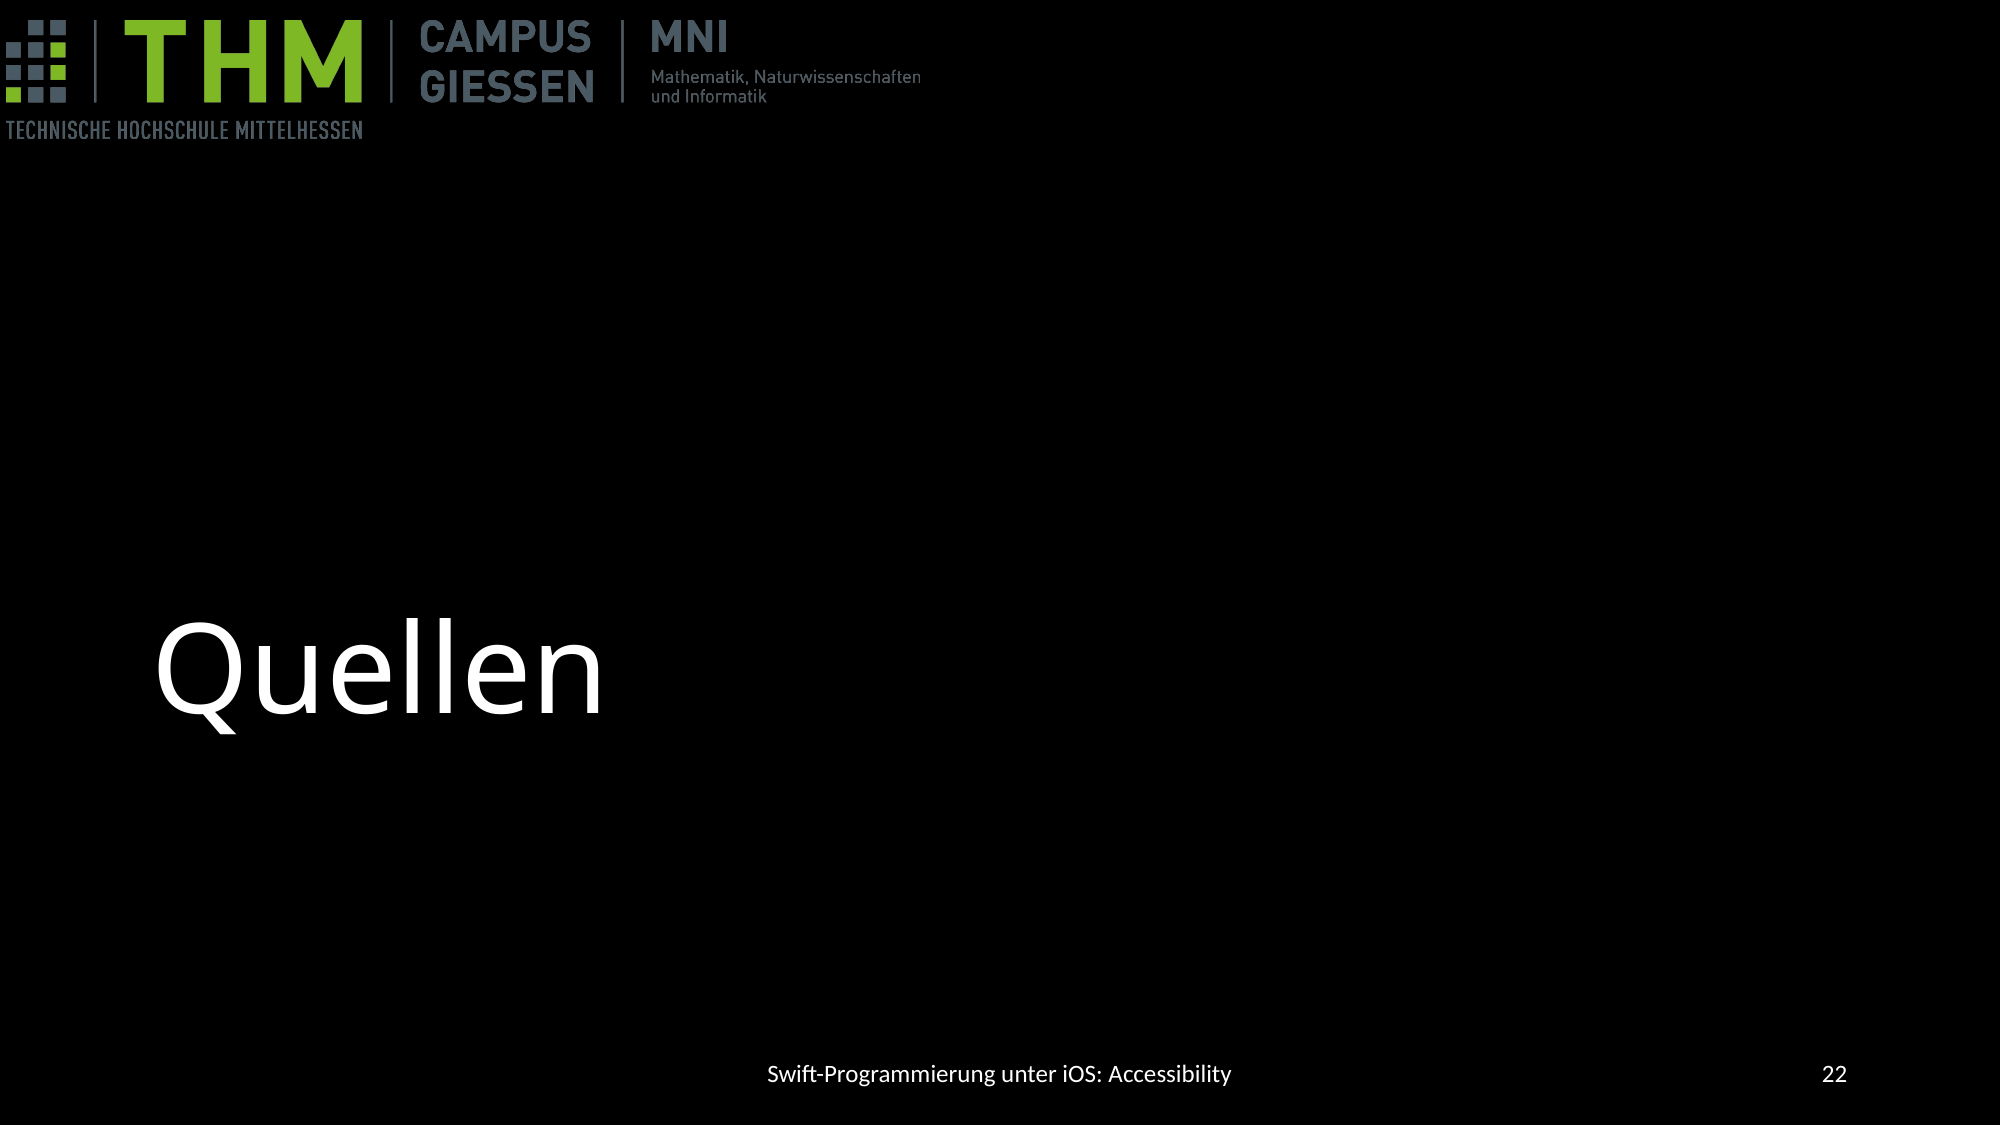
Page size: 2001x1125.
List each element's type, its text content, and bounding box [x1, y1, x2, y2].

slide_number 21 [1412, 1042, 1863, 1103]
title Quellen [136, 280, 1862, 749]
picture [6, 20, 920, 139]
footer Swift-Programmierung unter iOS: Accessibility [662, 1042, 1338, 1103]
